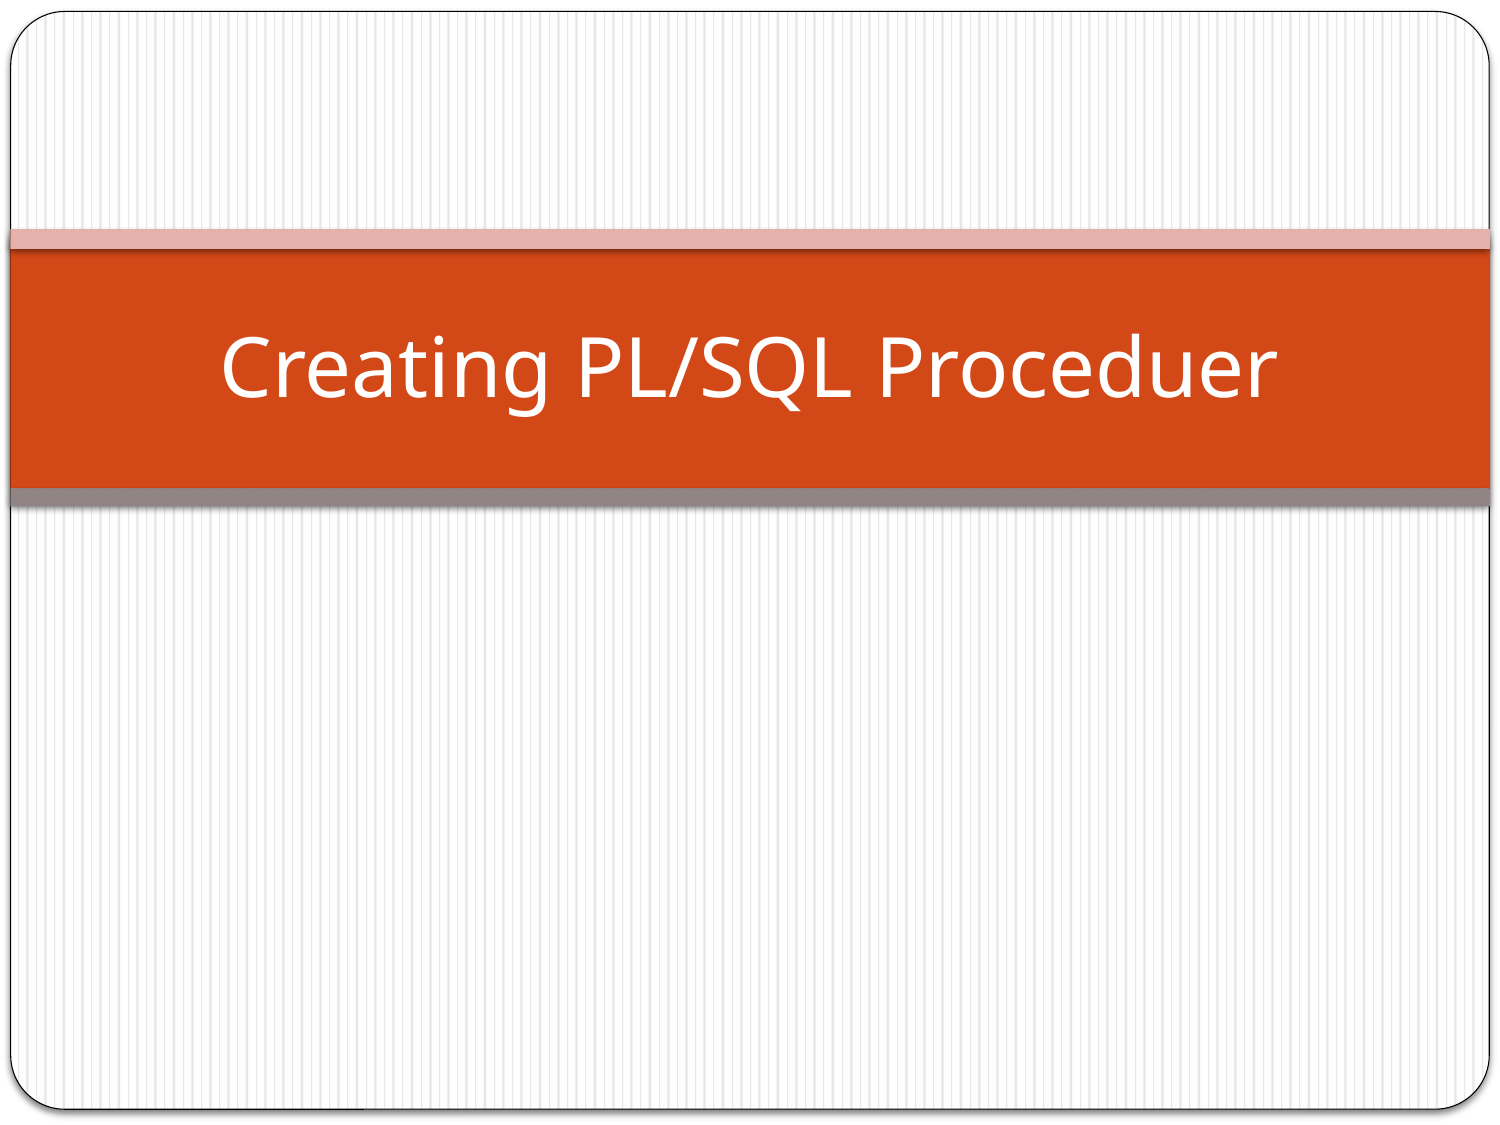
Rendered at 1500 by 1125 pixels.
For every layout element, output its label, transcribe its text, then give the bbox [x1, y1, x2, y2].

title Creating PL/SQL Proceduer [75, 247, 1425, 489]
